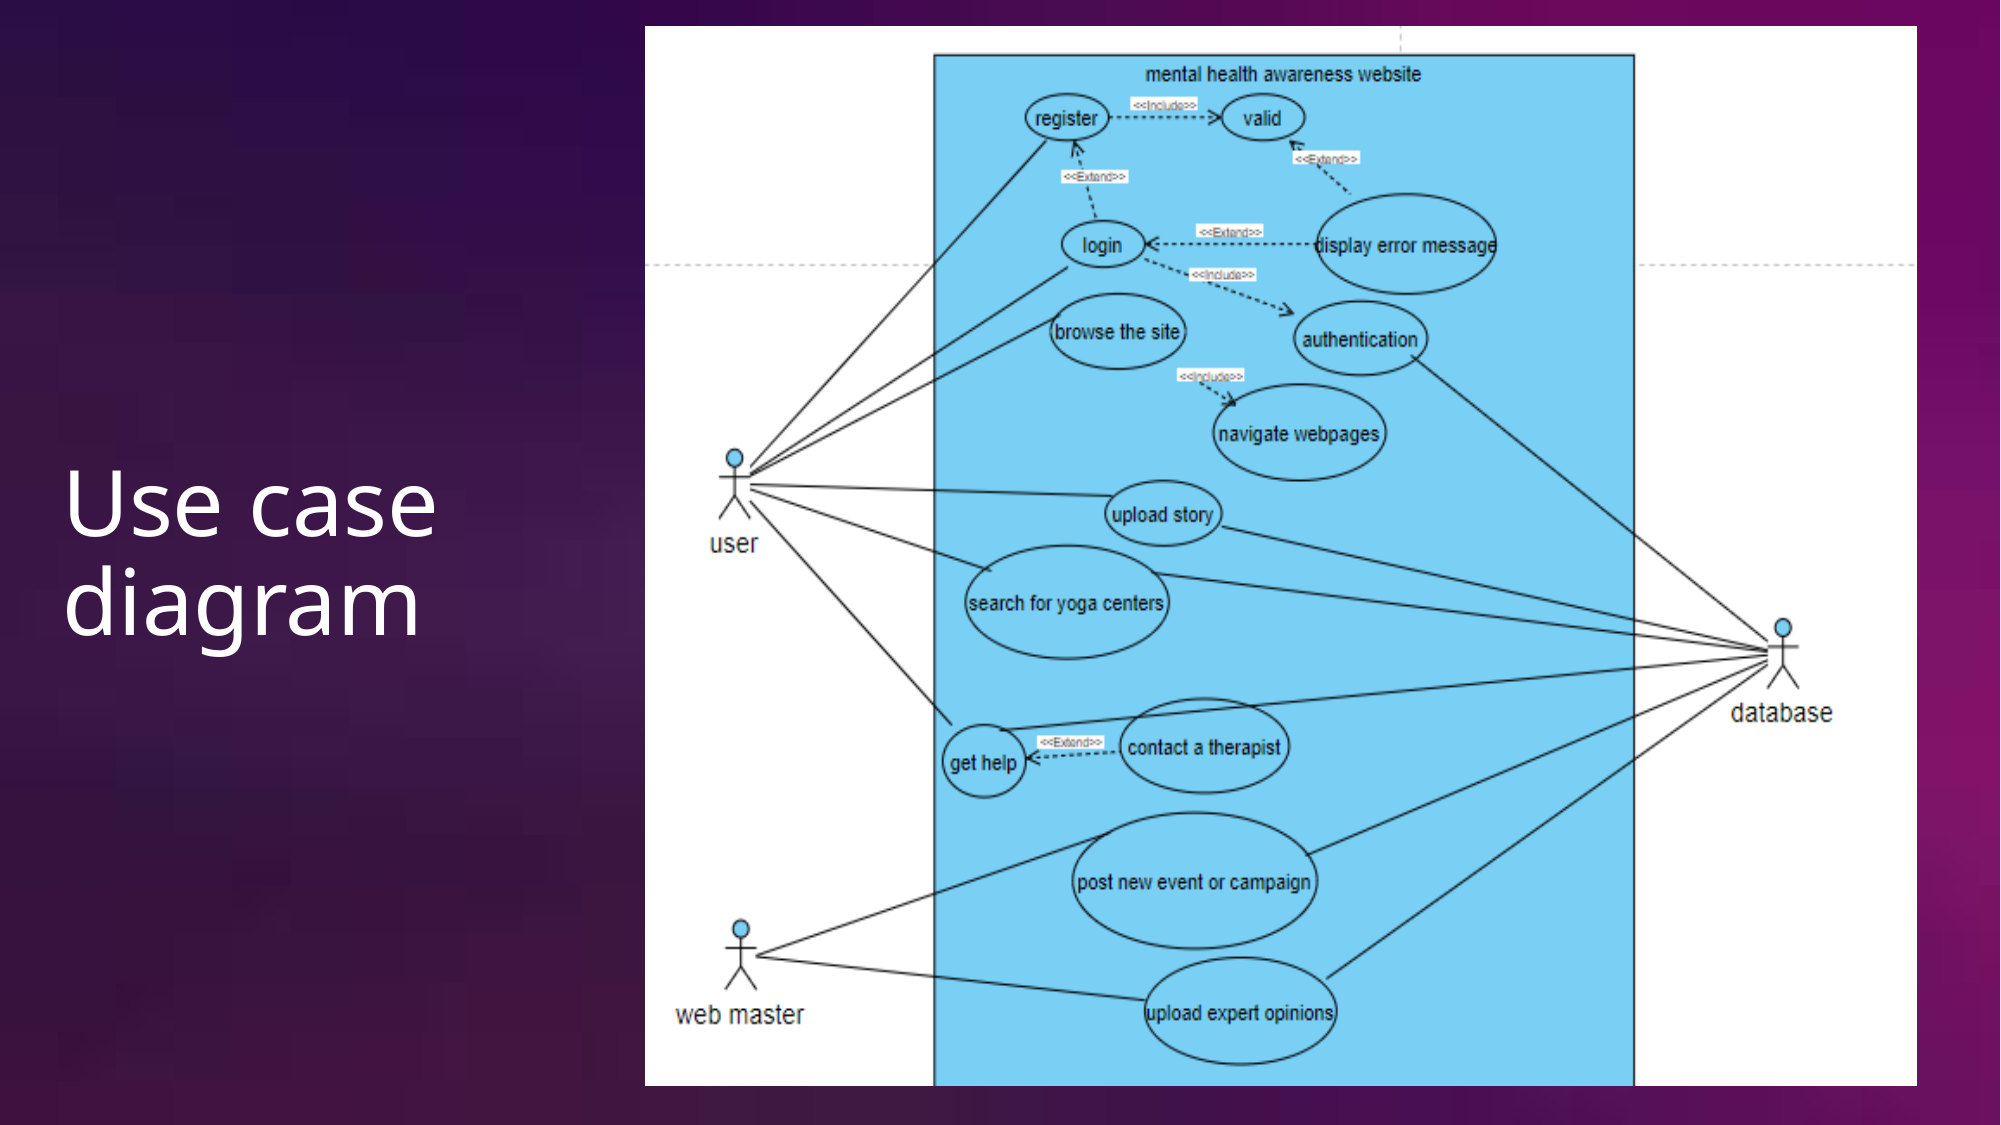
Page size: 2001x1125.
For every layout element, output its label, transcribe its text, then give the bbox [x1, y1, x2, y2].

picture [645, 26, 1917, 1086]
title Use case diagram [47, 447, 645, 665]
